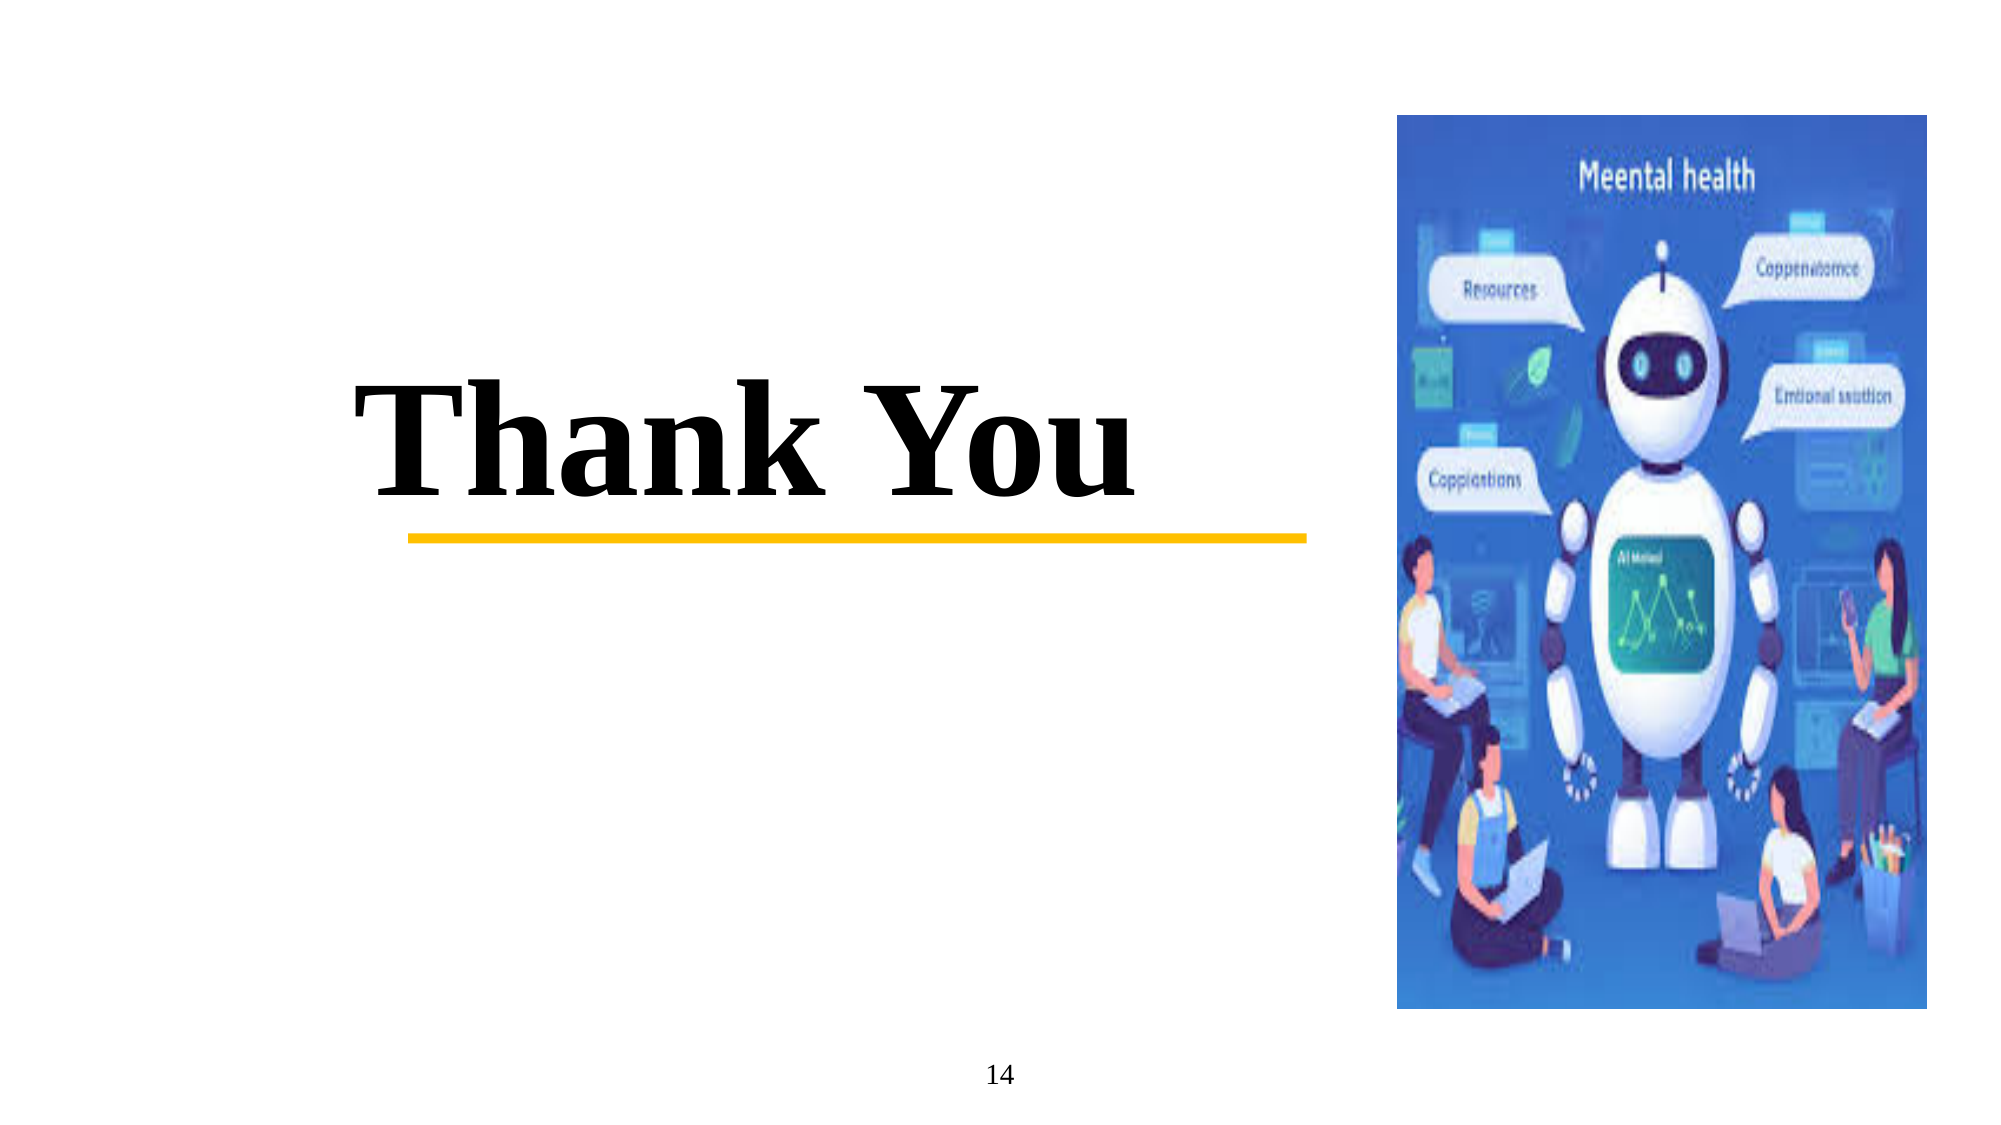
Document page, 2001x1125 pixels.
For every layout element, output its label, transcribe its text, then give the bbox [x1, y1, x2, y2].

picture [1396, 115, 1927, 1009]
text_box Thank You [338, 321, 1396, 536]
text_box [407, 532, 1308, 544]
footer 14 [662, 1042, 1338, 1103]
